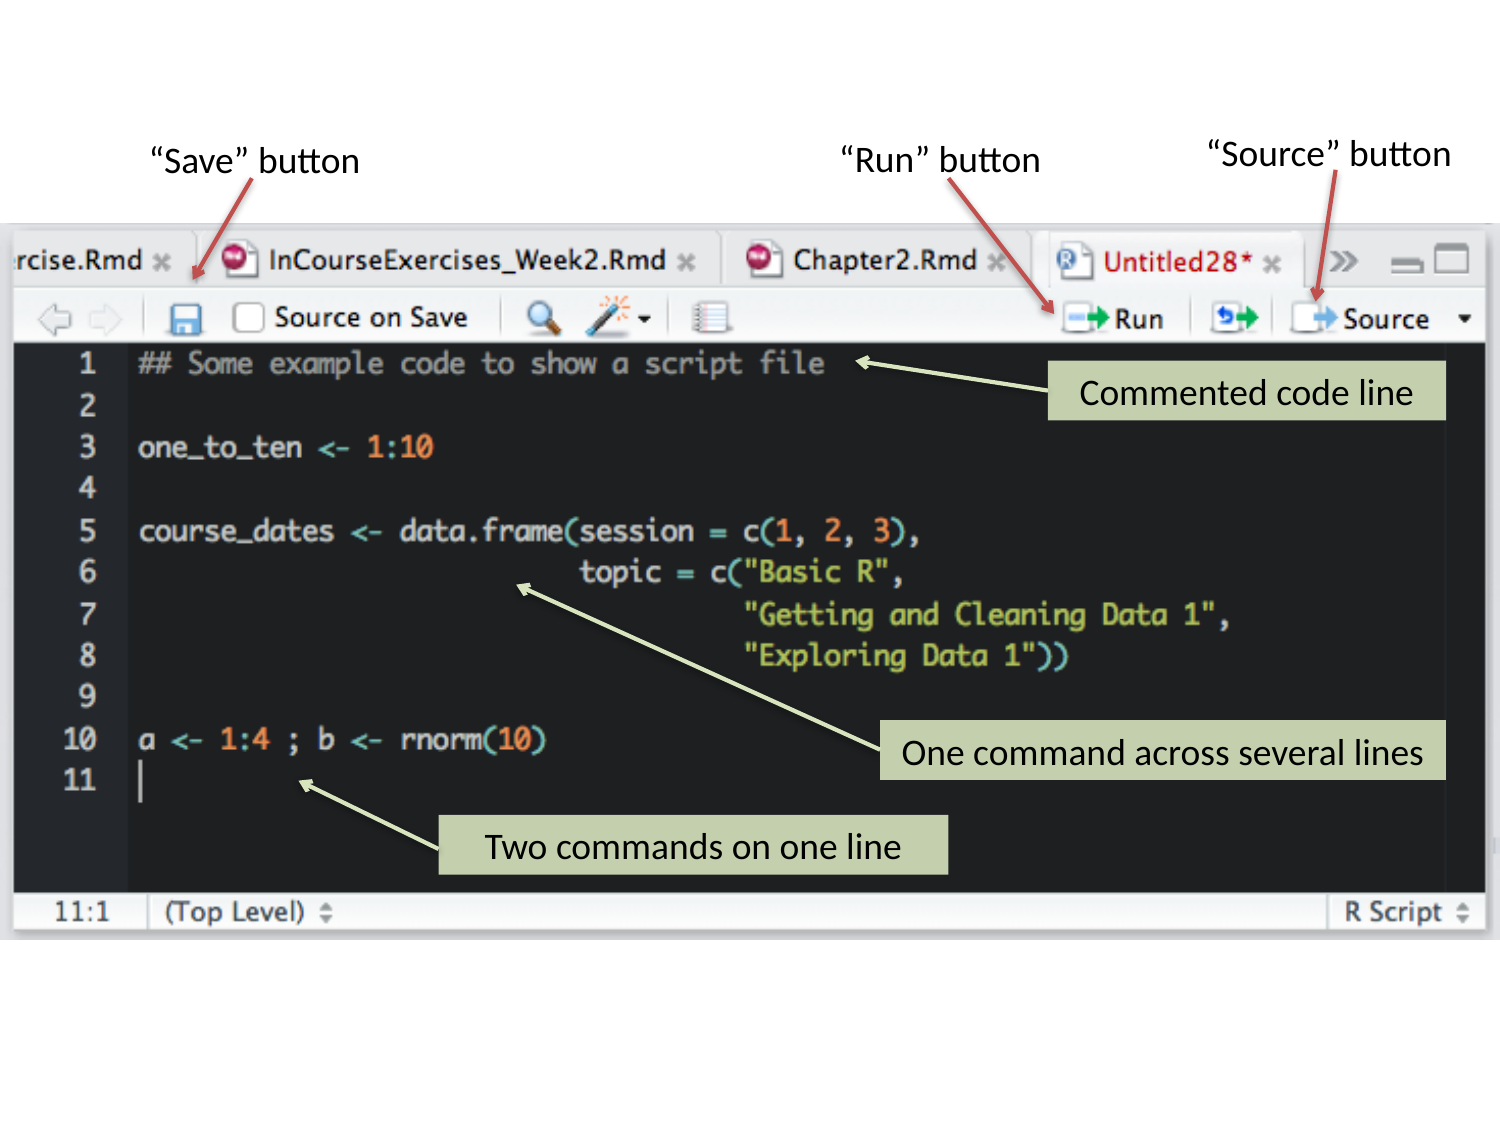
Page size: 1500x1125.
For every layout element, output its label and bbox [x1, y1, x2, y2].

text_box [0, 121, 1500, 940]
